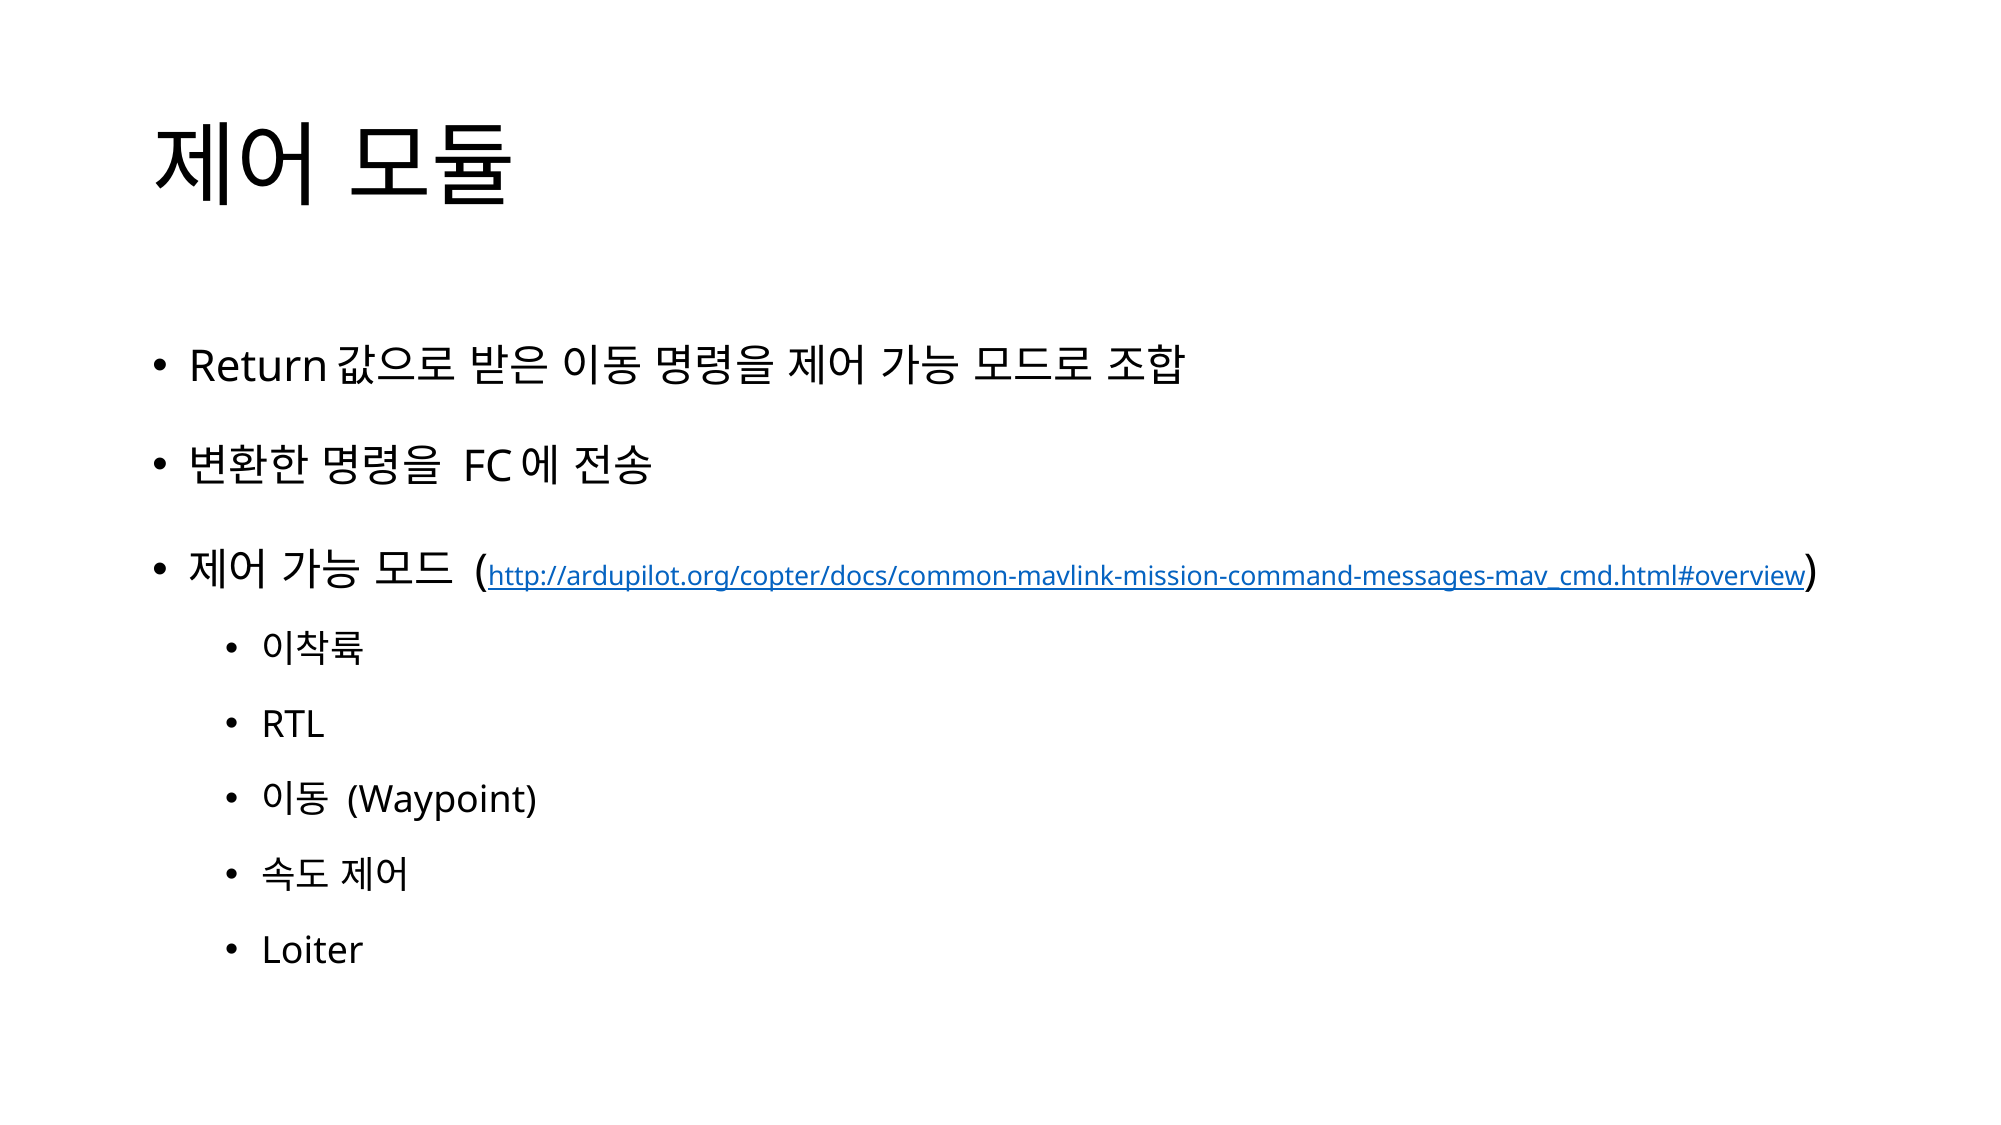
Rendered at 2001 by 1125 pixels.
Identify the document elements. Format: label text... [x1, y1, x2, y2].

list Return값으로 받은 이동 명령을 제어 가능 모드로 조합 변환한 명령을 FC에 전송 제어 가능 모드 (http://ardupilot.org/copter/docs/common-mavlink-mission-command-messages-mav_cmd.html#overview) 이착륙 RTL 이동 (Waypoint) 속도 제어 Loiter [137, 299, 1863, 1014]
title 제어 모듈 [137, 59, 1863, 278]
